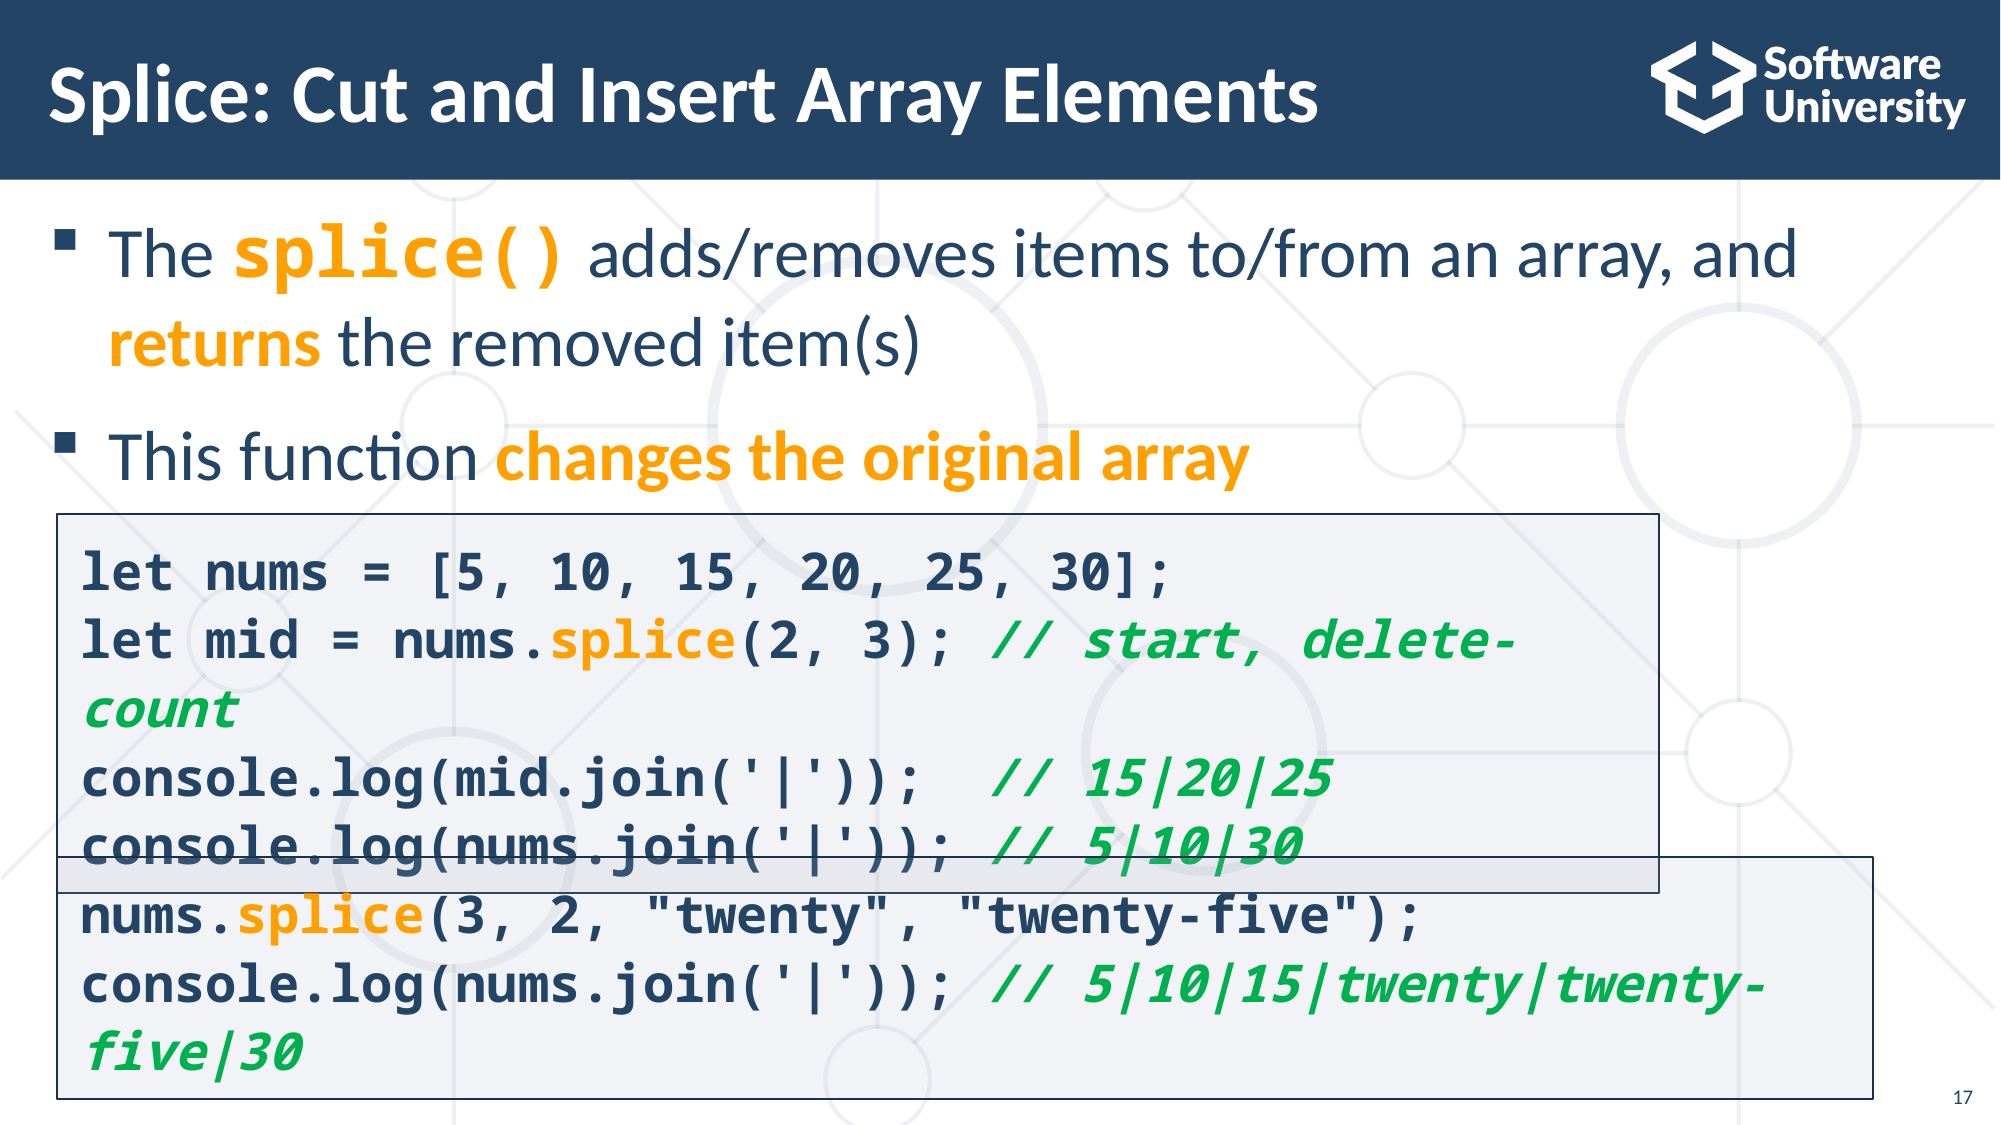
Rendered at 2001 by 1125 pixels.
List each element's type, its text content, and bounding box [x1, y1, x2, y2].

text_box let nums = [5, 10, 15, 20, 25, 30]; let mid = nums.splice(2, 3); // start, delete-count console.log(mid.join('|')); // 15|20|25 console.log(nums.join('|')); // 5|10|30 [56, 514, 1659, 857]
text_box nums.splice(3, 2, "twenty", "twenty-five"); console.log(nums.join('|')); // 5|10|15|twenty|twenty-five|30 [56, 857, 1874, 1099]
slide_number 17 [1927, 1067, 1989, 1117]
list The splice() adds/removes items to/from an array, and returns the removed item(s) This function changes the original array [31, 196, 1970, 1104]
picture [1651, 41, 1966, 134]
title Splice: Cut and Insert Array Elements [31, 16, 1625, 162]
